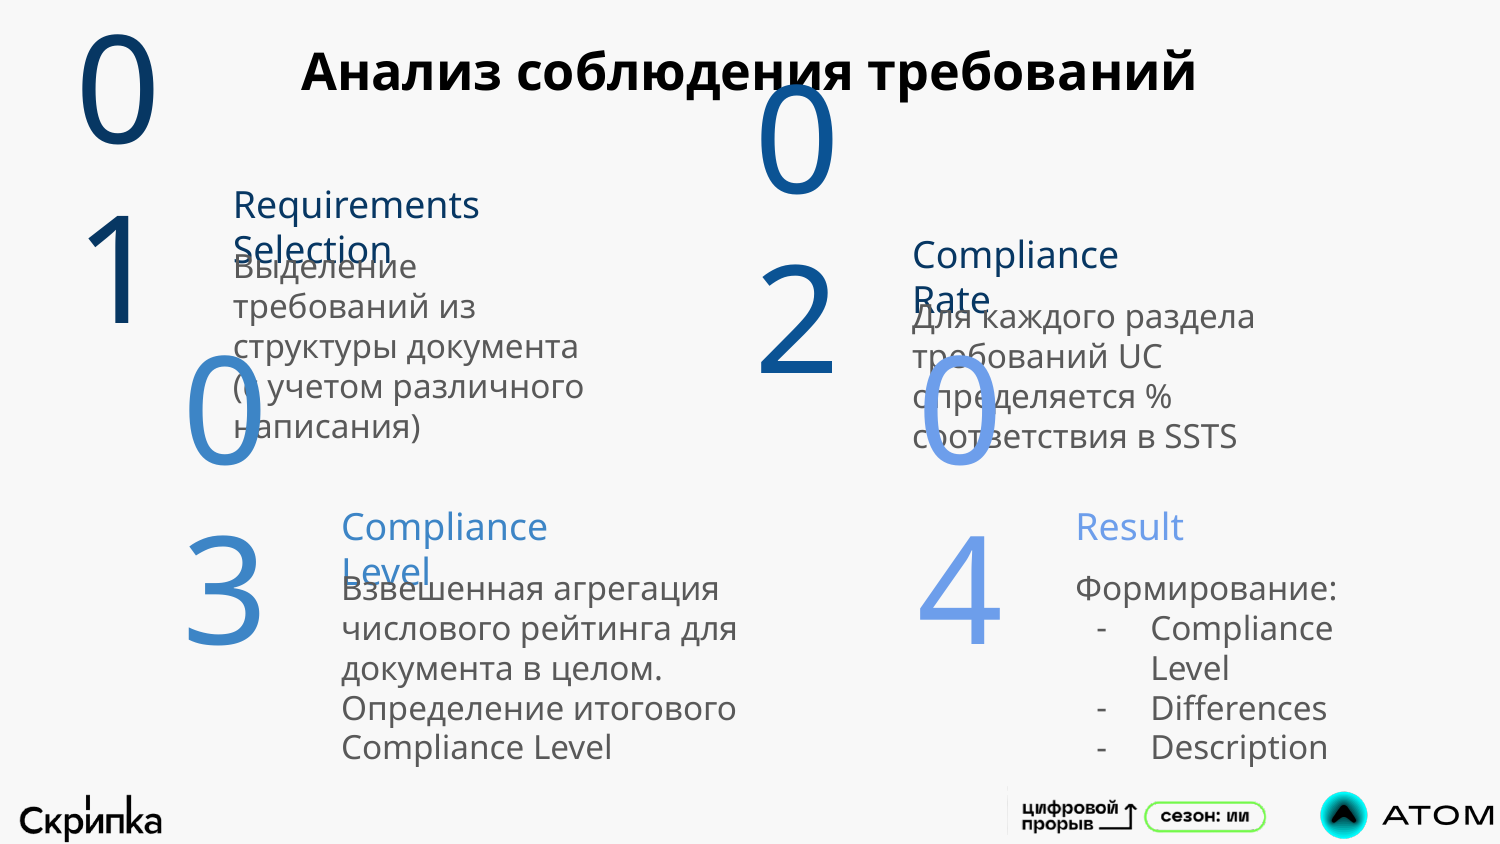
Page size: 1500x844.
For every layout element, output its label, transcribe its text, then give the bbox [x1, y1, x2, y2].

subtitle Requirements Selection [217, 166, 599, 228]
subtitle Compliance Rate [896, 216, 1217, 278]
subtitle Для каждого раздела требований UC определяется % соответствия в SSTS [896, 280, 1334, 437]
subtitle Взвешенная агрегация числового рейтинга для документа в целом. Определение итогового Compliance Level [325, 551, 846, 751]
text_box Анализ соблюдения требований [116, 29, 1384, 109]
text_box 03 [128, 512, 323, 690]
text_box 04 [863, 512, 1057, 690]
subtitle Формирование: Compliance Level Differences Description [1060, 551, 1388, 677]
text_box 02 [700, 241, 894, 419]
picture [1007, 785, 1274, 844]
subtitle Compliance Level [325, 487, 646, 549]
subtitle Выделение требований из структуры документа (с учетом различного написания) [217, 230, 629, 355]
picture [17, 787, 165, 844]
text_box 01 [21, 191, 215, 369]
subtitle Result [1060, 487, 1388, 549]
picture [1318, 776, 1497, 844]
